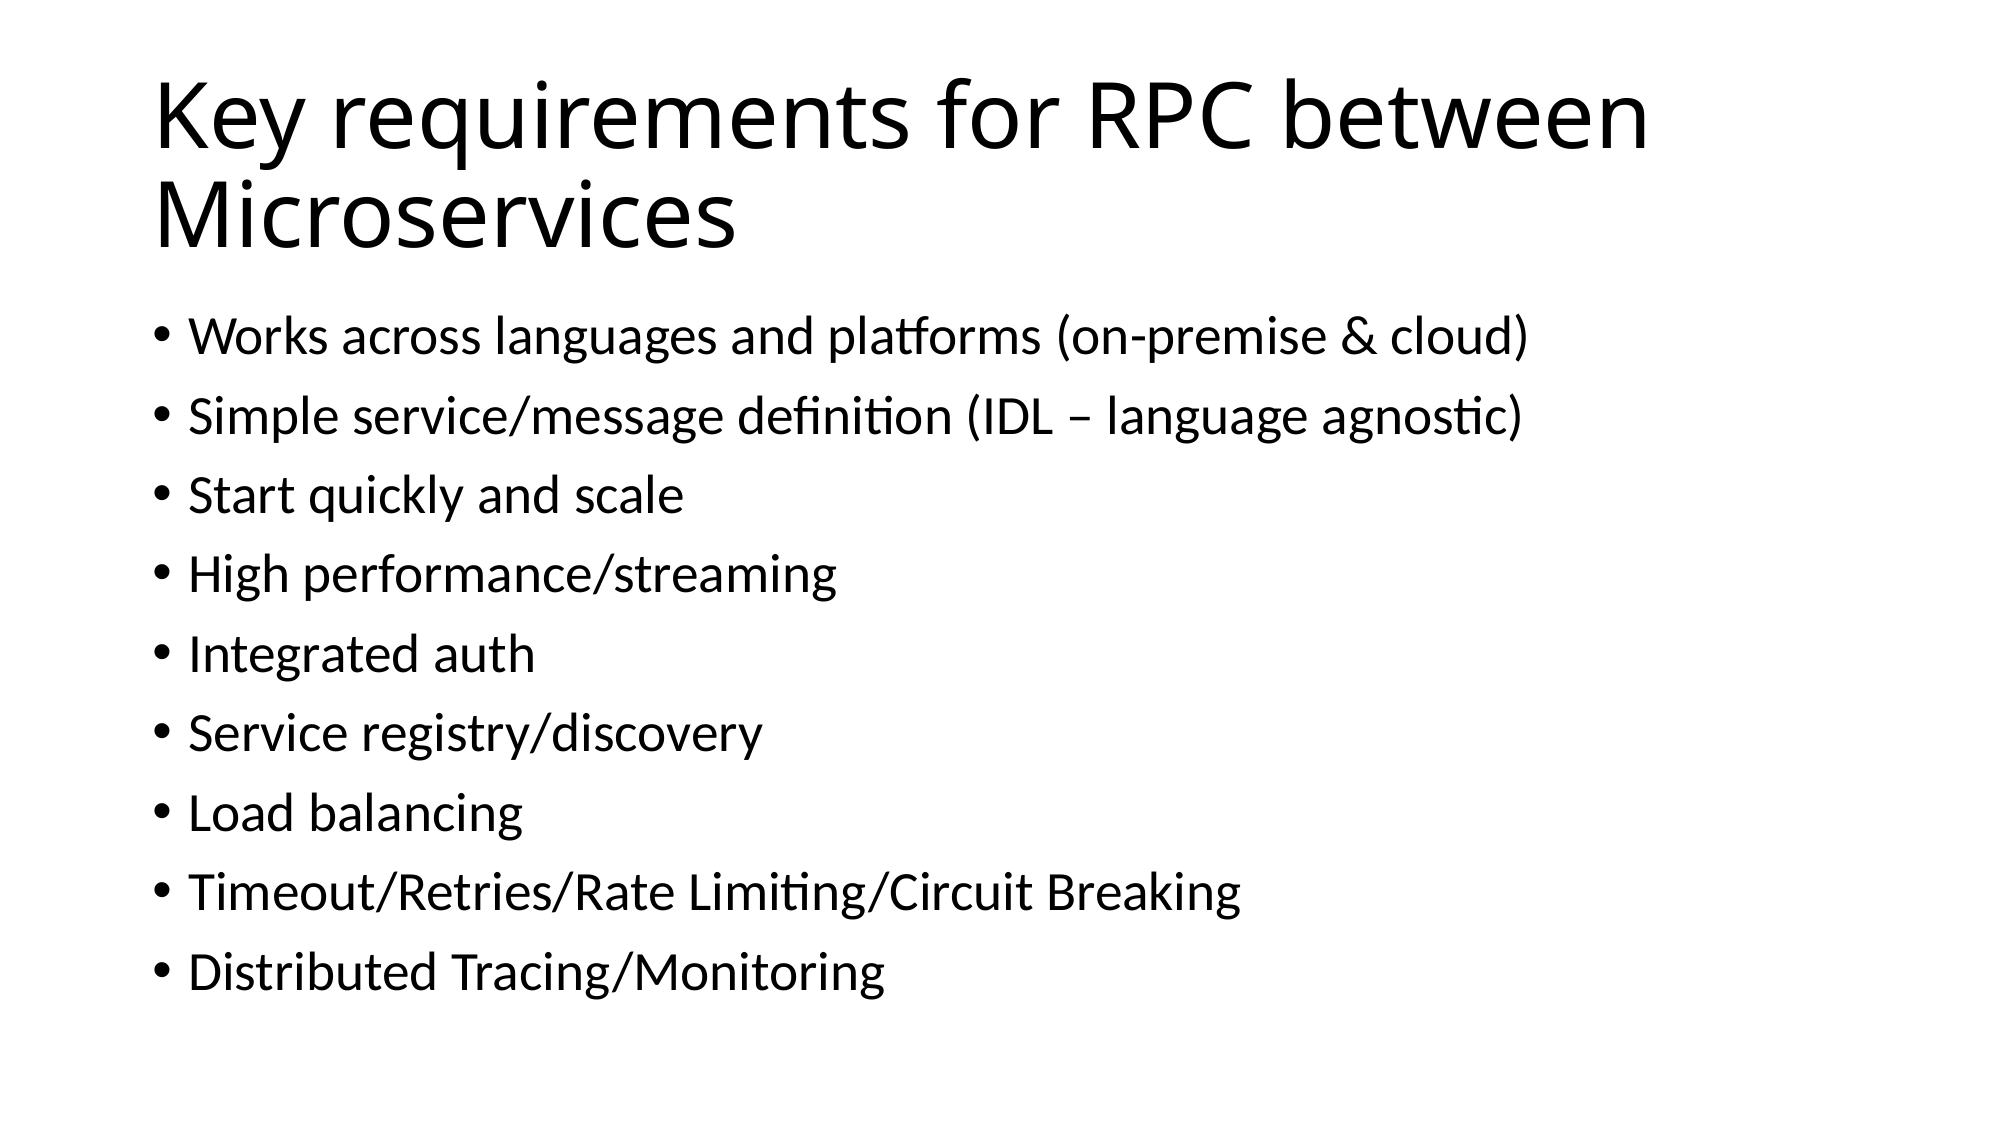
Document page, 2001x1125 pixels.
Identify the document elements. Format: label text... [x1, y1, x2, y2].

list Works across languages and platforms (on-premise & cloud) Simple service/message definition (IDL – language agnostic) Start quickly and scale High performance/streaming Integrated auth Service registry/discovery Load balancing Timeout/Retries/Rate Limiting/Circuit Breaking Distributed Tracing/Monitoring [137, 299, 1863, 1014]
title Key requirements for RPC between Microservices [137, 59, 1863, 278]
